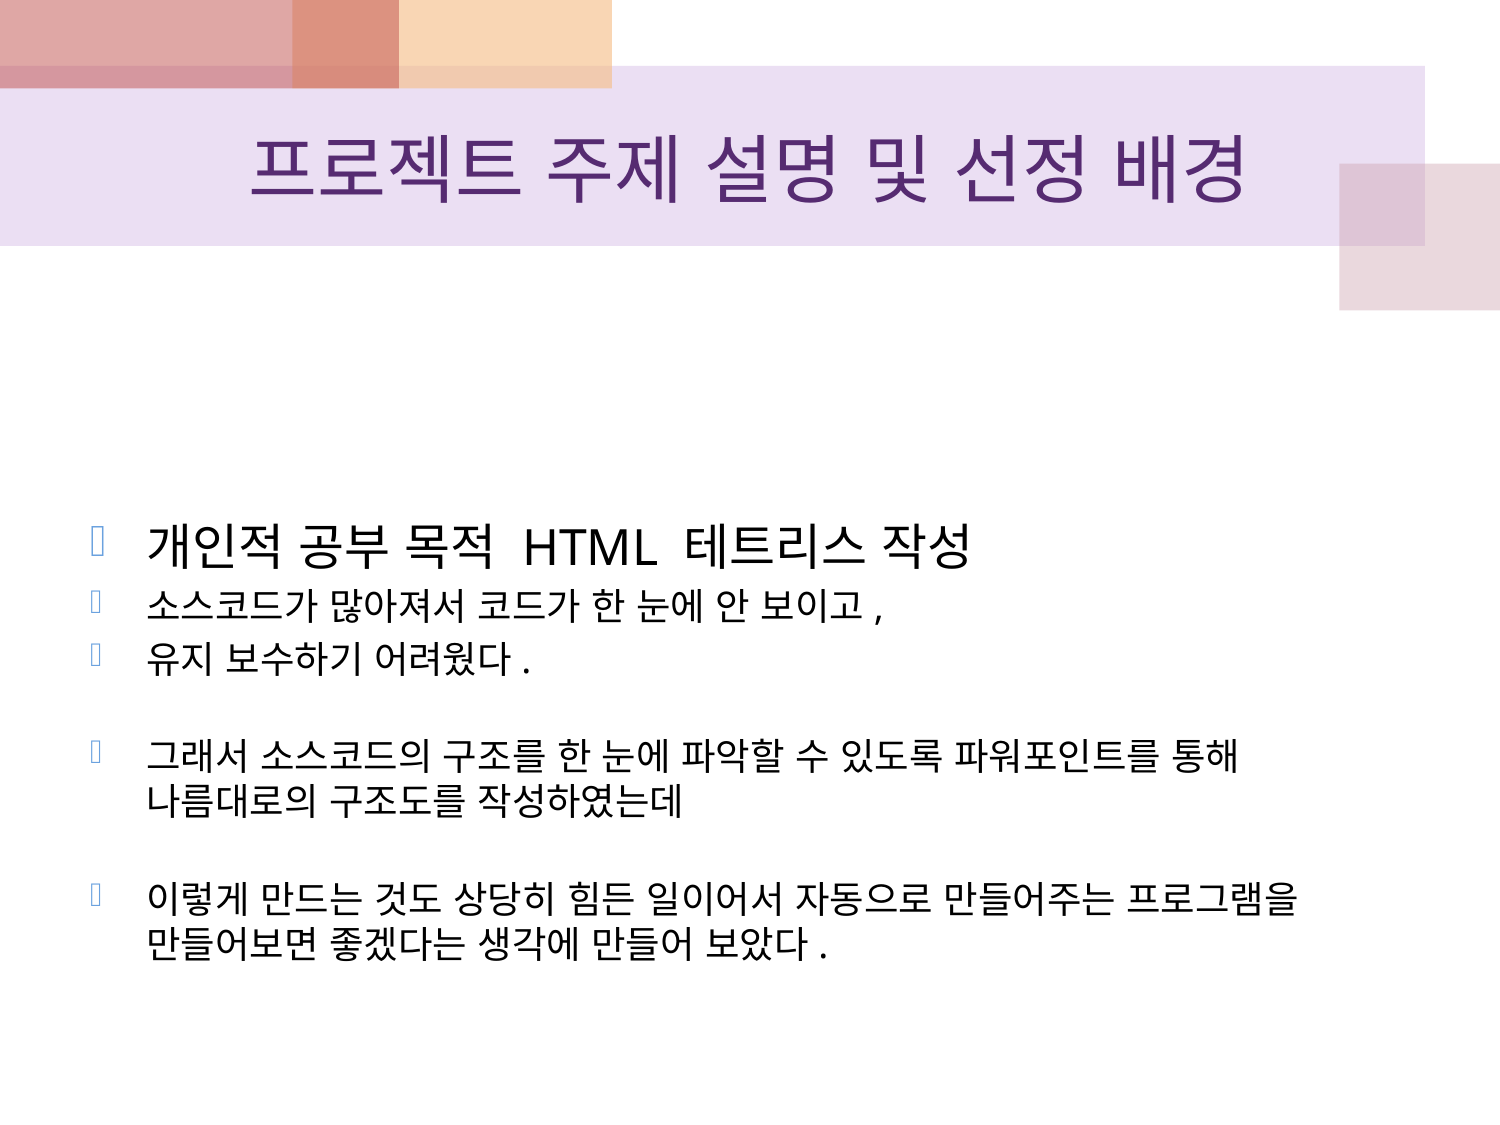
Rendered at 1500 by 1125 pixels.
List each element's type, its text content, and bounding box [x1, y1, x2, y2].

title 프로젝트 주제 설명 및 선정 배경 [75, 88, 1425, 246]
list 개인적 공부 목적 HTML 테트리스 작성 소스코드가 많아져서 코드가 한 눈에 안 보이고, 유지 보수하기 어려웠다. 그래서 소스코드의 구조를 한 눈에 파악할 수 있도록 파워포인트를 통해 나름대로의 구조도를 작성하였는데 이렇게 만드는 것도 상당히 힘든 일이어서 자동으로 만들어주는 프로그램을 만들어보면 좋겠다는 생각에 만들어 보았다. [75, 508, 1425, 1005]
